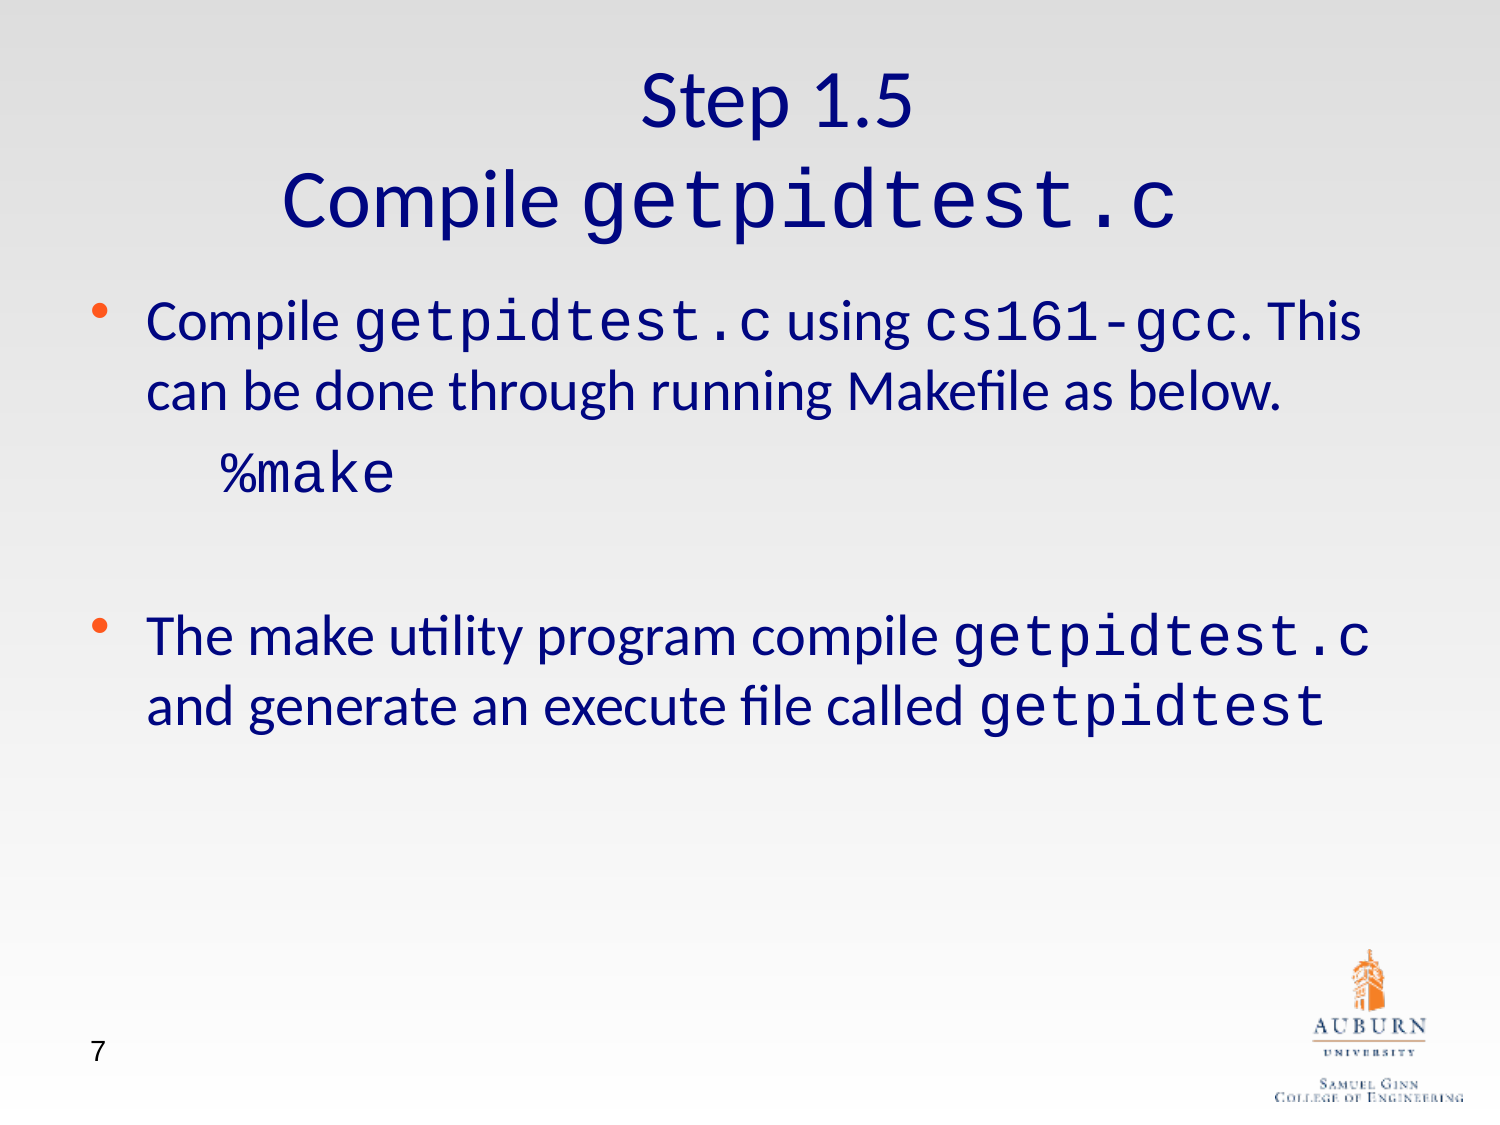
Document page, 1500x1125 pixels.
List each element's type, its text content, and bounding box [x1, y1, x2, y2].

picture [1275, 949, 1463, 1102]
text_box Compile getpidtest.c using cs161-gcc. This can be done through running Makefile as below. %make The make utility program compile getpidtest.c and generate an execute file called getpidtest [74, 274, 1425, 1013]
slide_number 7 [74, 1024, 426, 1103]
title Step 1.5 Compile getpidtest.c [75, 50, 1425, 238]
